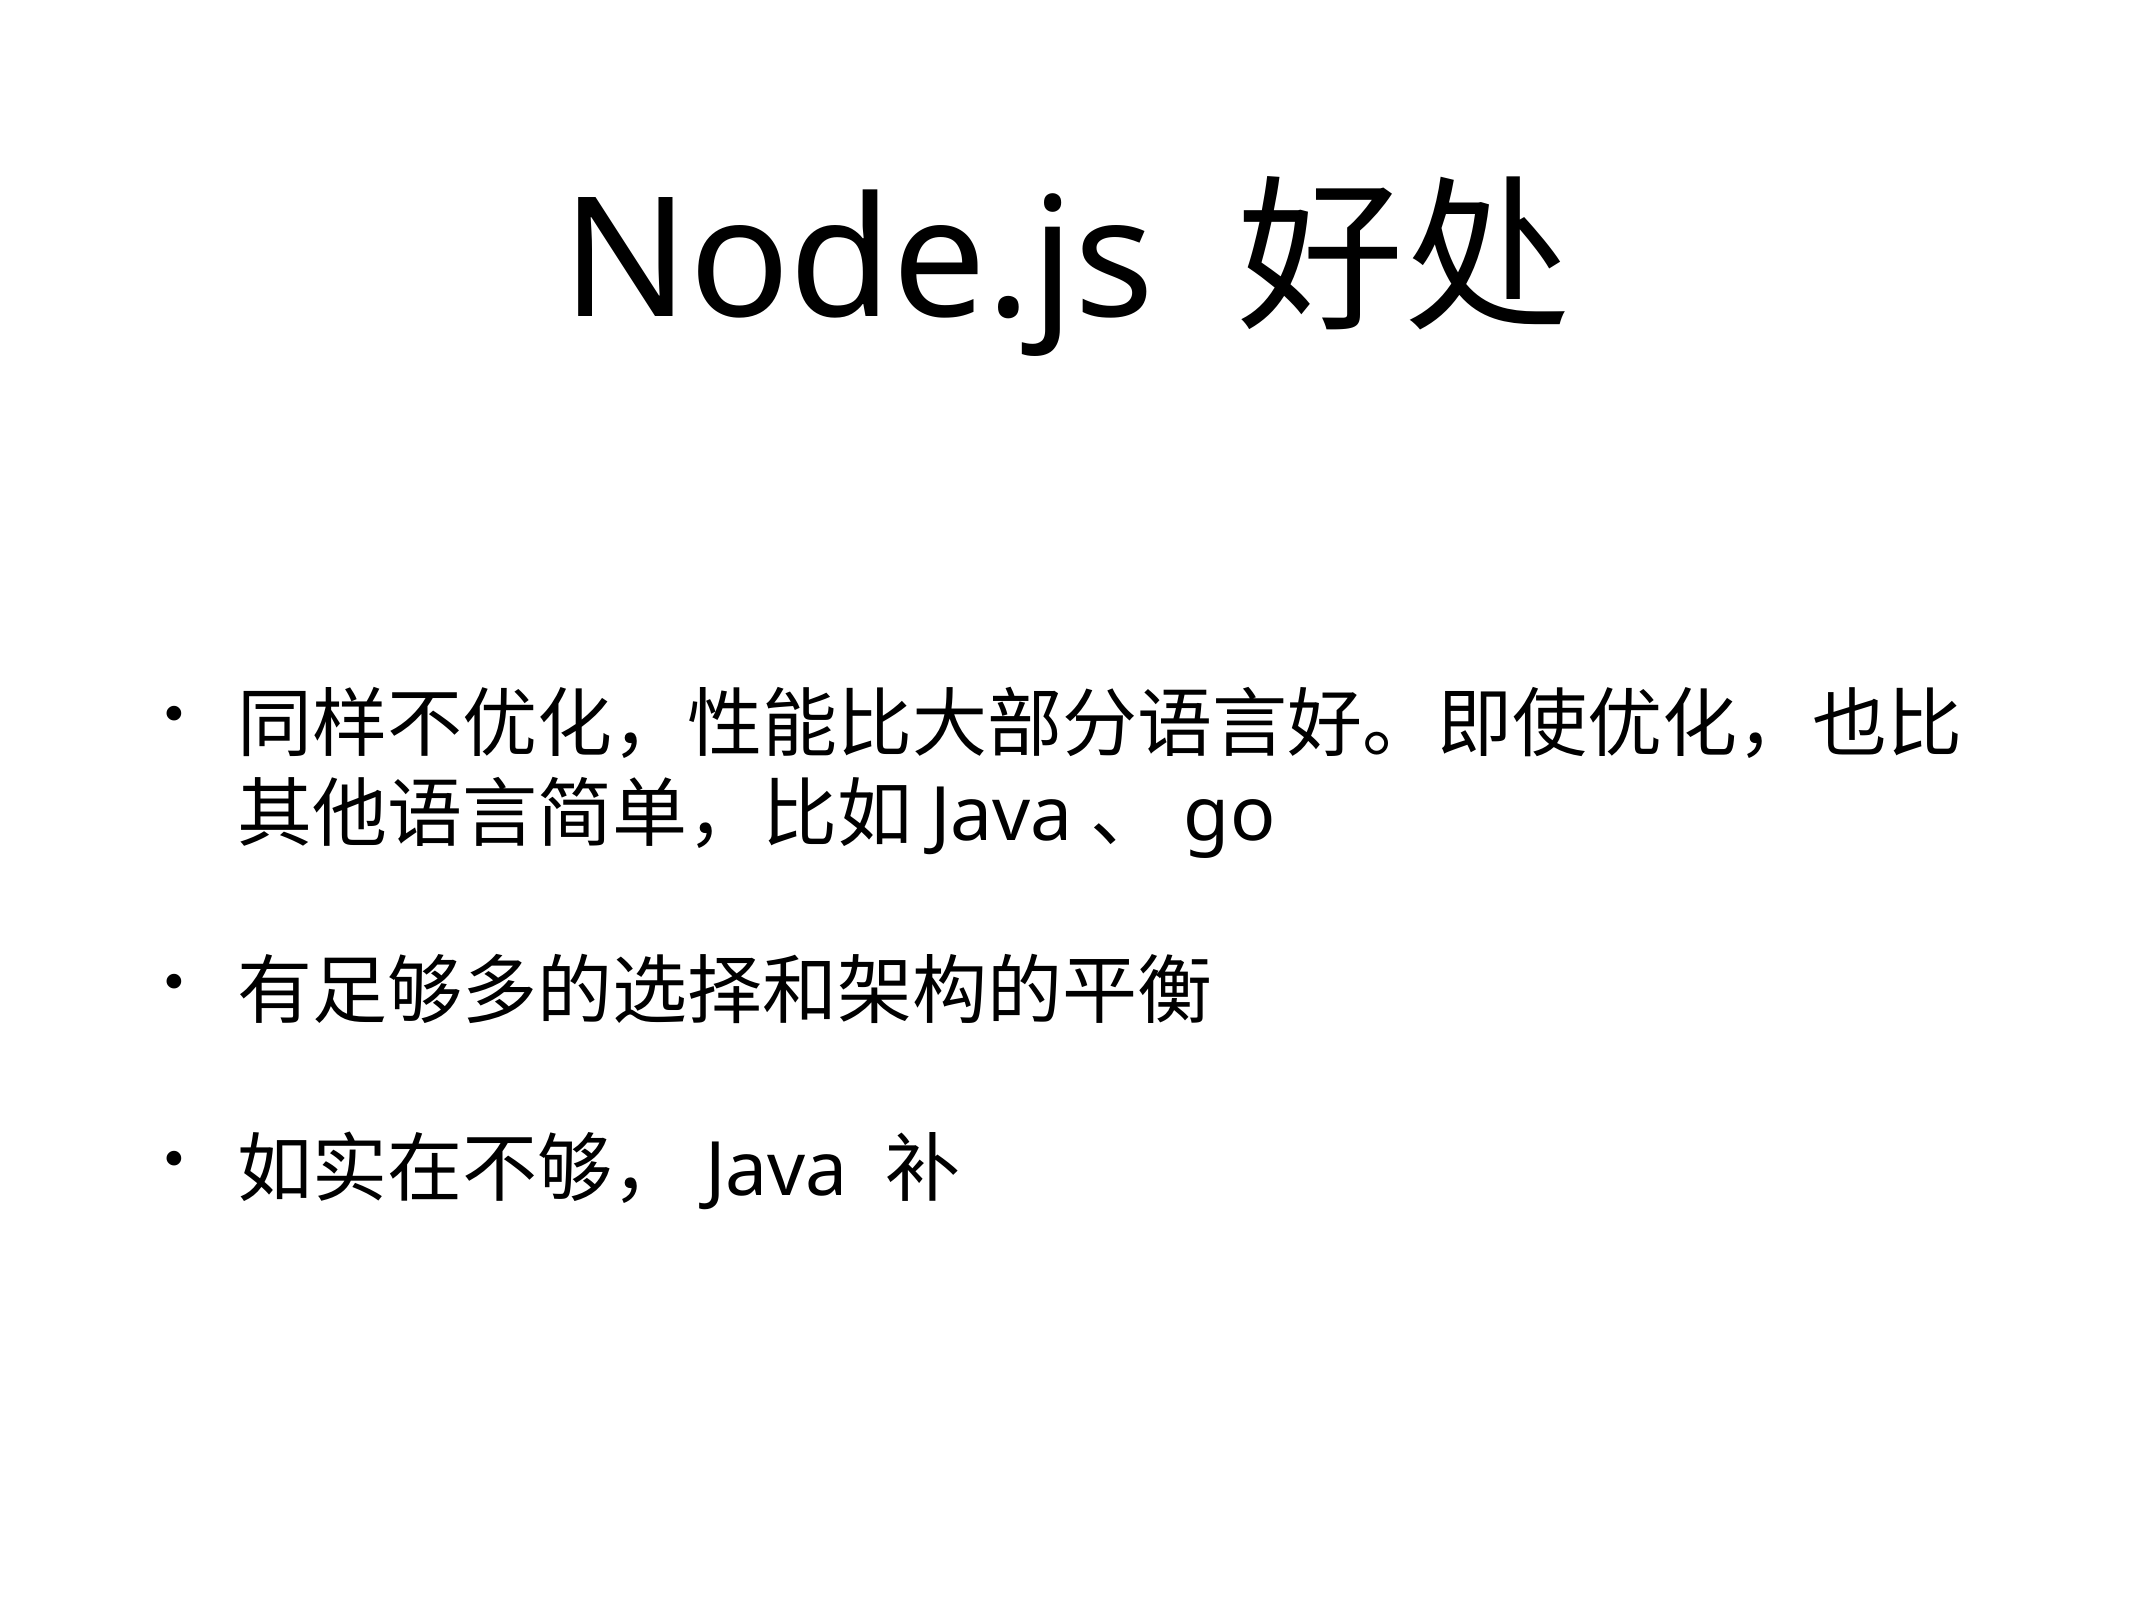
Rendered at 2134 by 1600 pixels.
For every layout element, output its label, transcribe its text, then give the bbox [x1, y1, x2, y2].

list 同样不优化，性能比大部分语言好。即使优化，也比其他语言简单，比如Java、go 有足够多的选择和架构的平衡 如实在不够，Java 补 [155, 426, 1978, 1459]
title Node.js 好处 [155, 72, 1978, 426]
